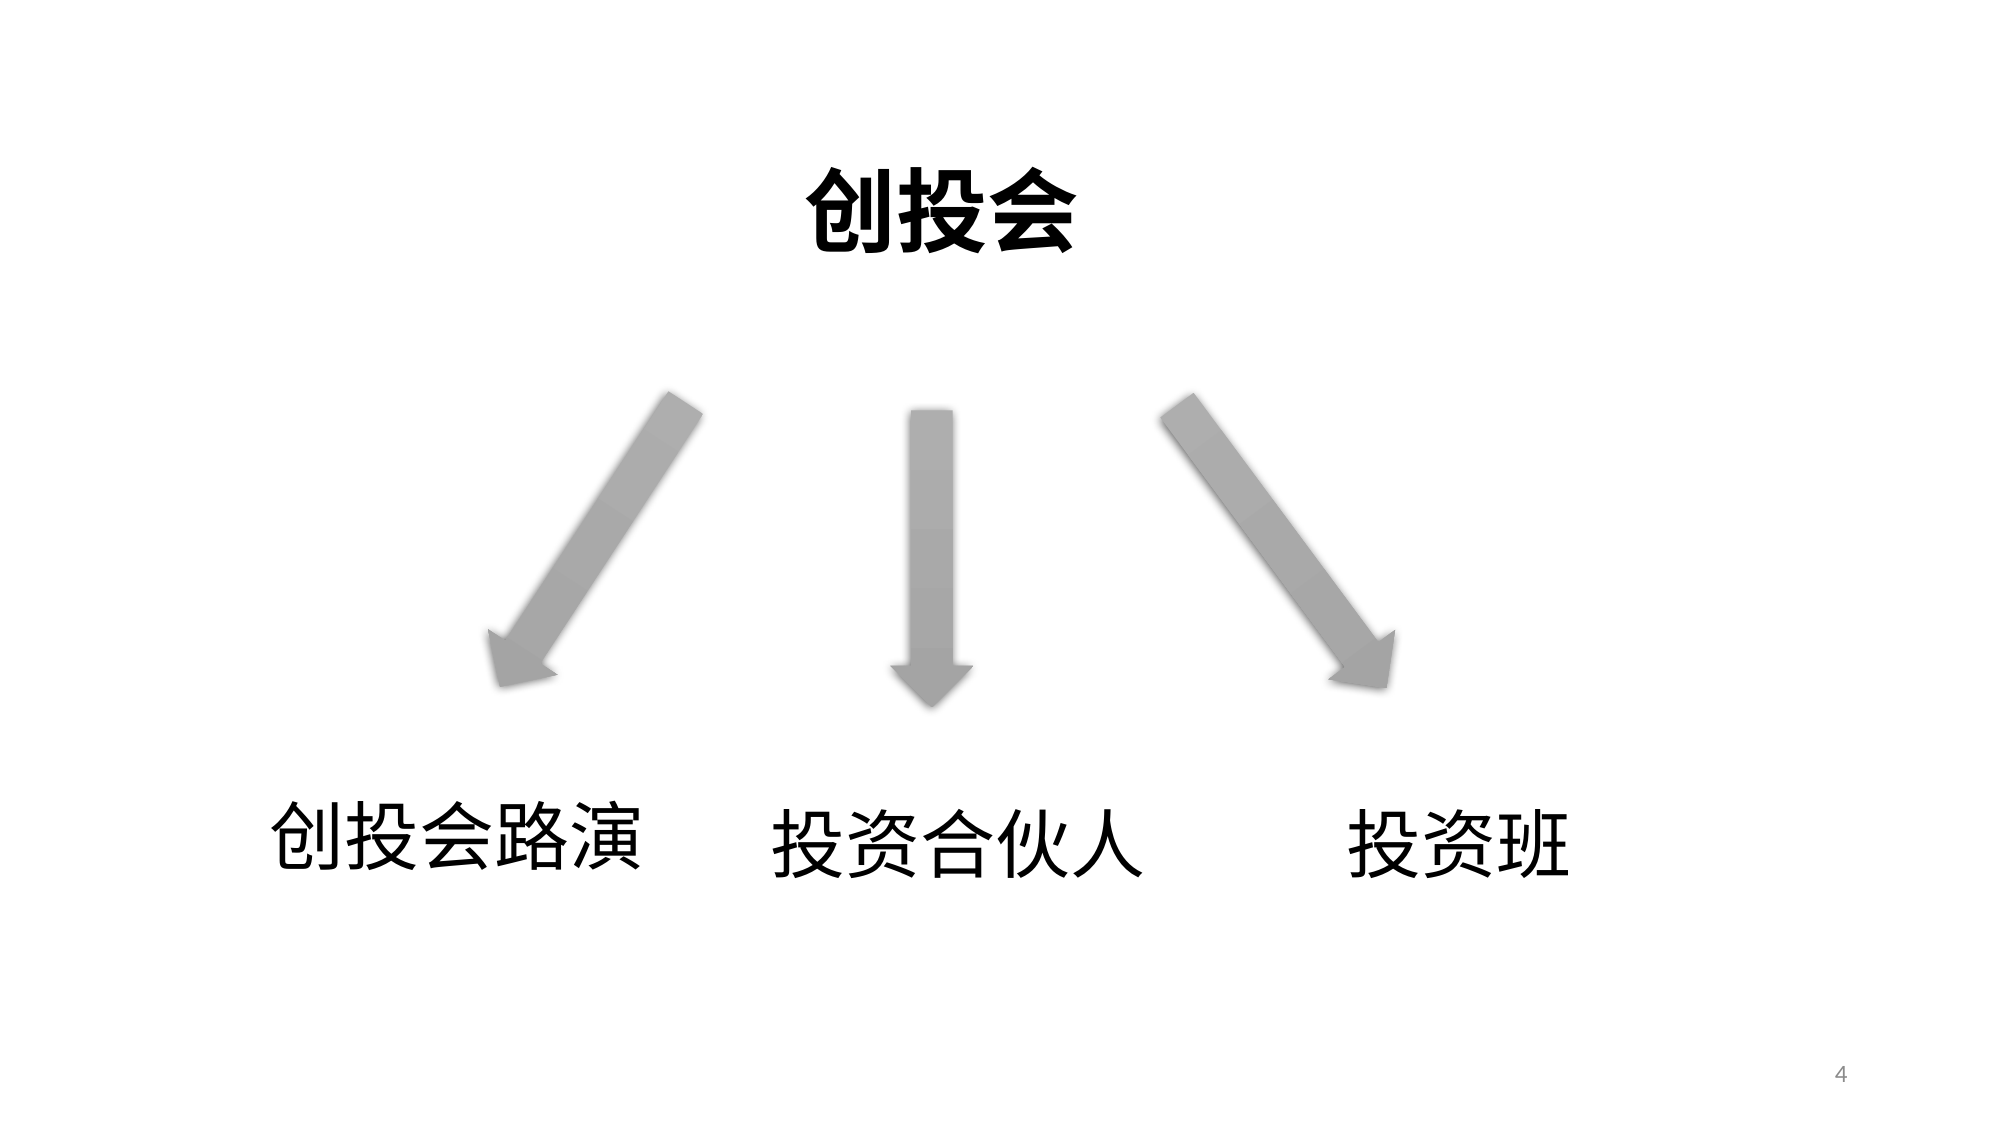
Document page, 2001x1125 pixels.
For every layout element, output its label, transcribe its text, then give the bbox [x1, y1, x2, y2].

text_box 投资合伙人 [755, 739, 1177, 958]
text_box [488, 391, 704, 687]
text_box 投资班 [1331, 771, 1753, 926]
text_box [890, 410, 974, 708]
text_box [1160, 392, 1396, 688]
slide_number 4 [1412, 1042, 1863, 1103]
text_box 创投会 [789, 106, 1211, 324]
title 创投会路演 [254, 731, 676, 949]
